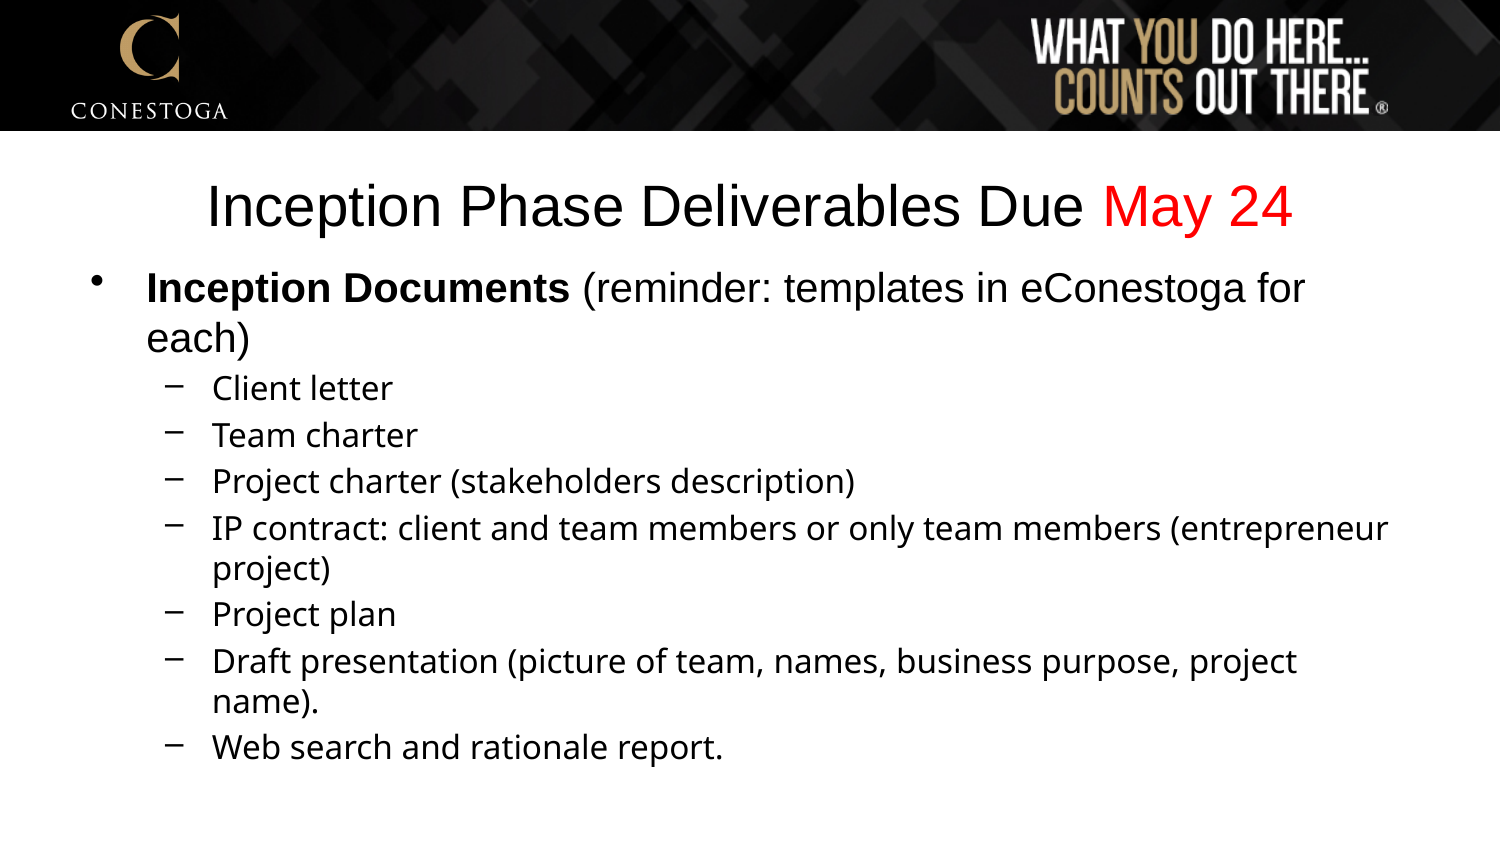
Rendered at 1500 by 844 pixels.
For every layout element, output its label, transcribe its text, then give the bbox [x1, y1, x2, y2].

list Inception Documents (reminder: templates in eConestoga for each) Client letter Team charter Project charter (stakeholders description) IP contract: client and team members or only team members (entrepreneur project) Project plan Draft presentation (picture of team, names, business purpose, project name). Web search and rationale report. [75, 253, 1425, 754]
title Inception Phase Deliverables Due May 24 [75, 168, 1425, 239]
picture [0, 0, 1500, 131]
